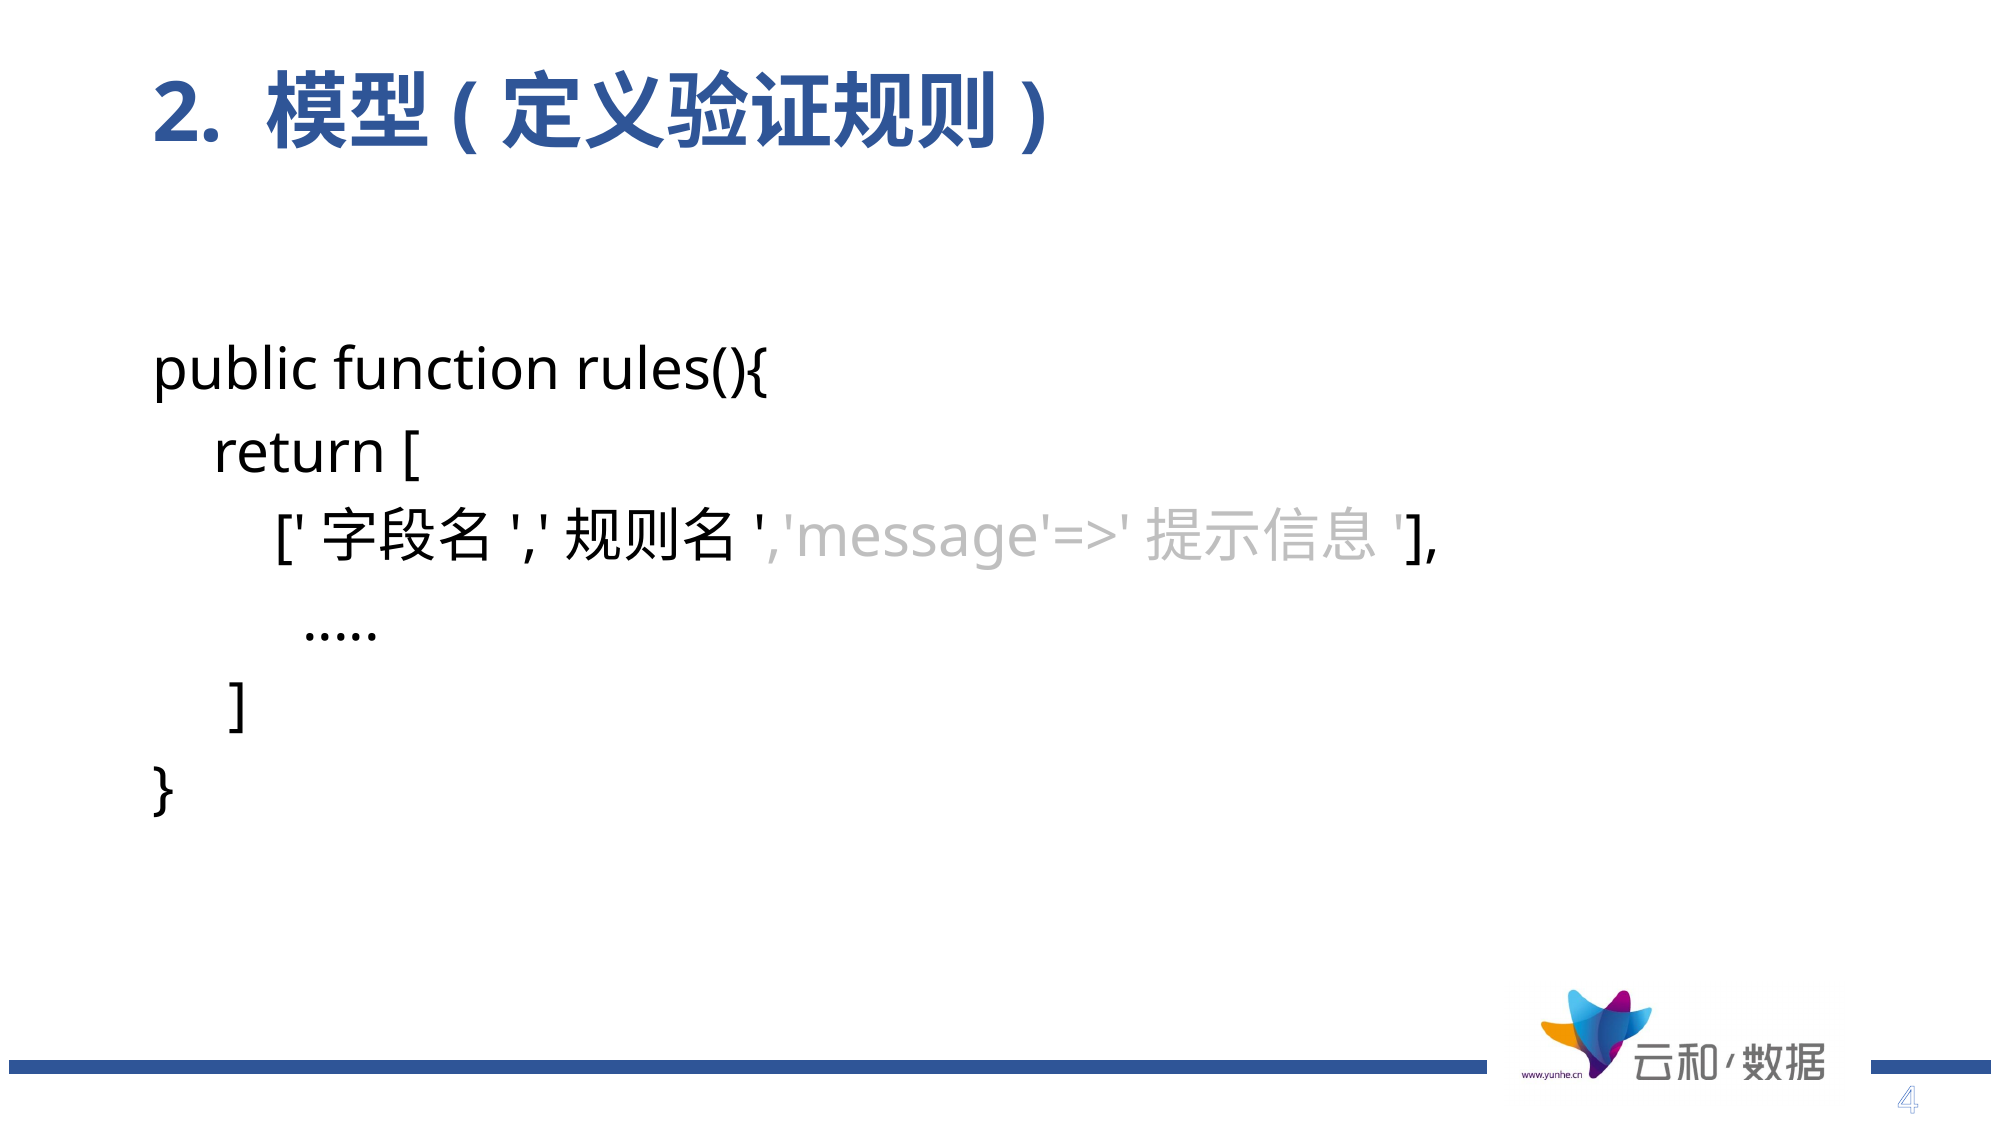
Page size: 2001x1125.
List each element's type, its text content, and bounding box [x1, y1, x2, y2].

title 2. 模型(定义验证规则) [137, 5, 1863, 224]
picture [1504, 981, 1845, 1106]
list public function rules(){ return [ ['字段名','规则名','message'=>'提示信息'], ..... ] } [137, 240, 1863, 955]
